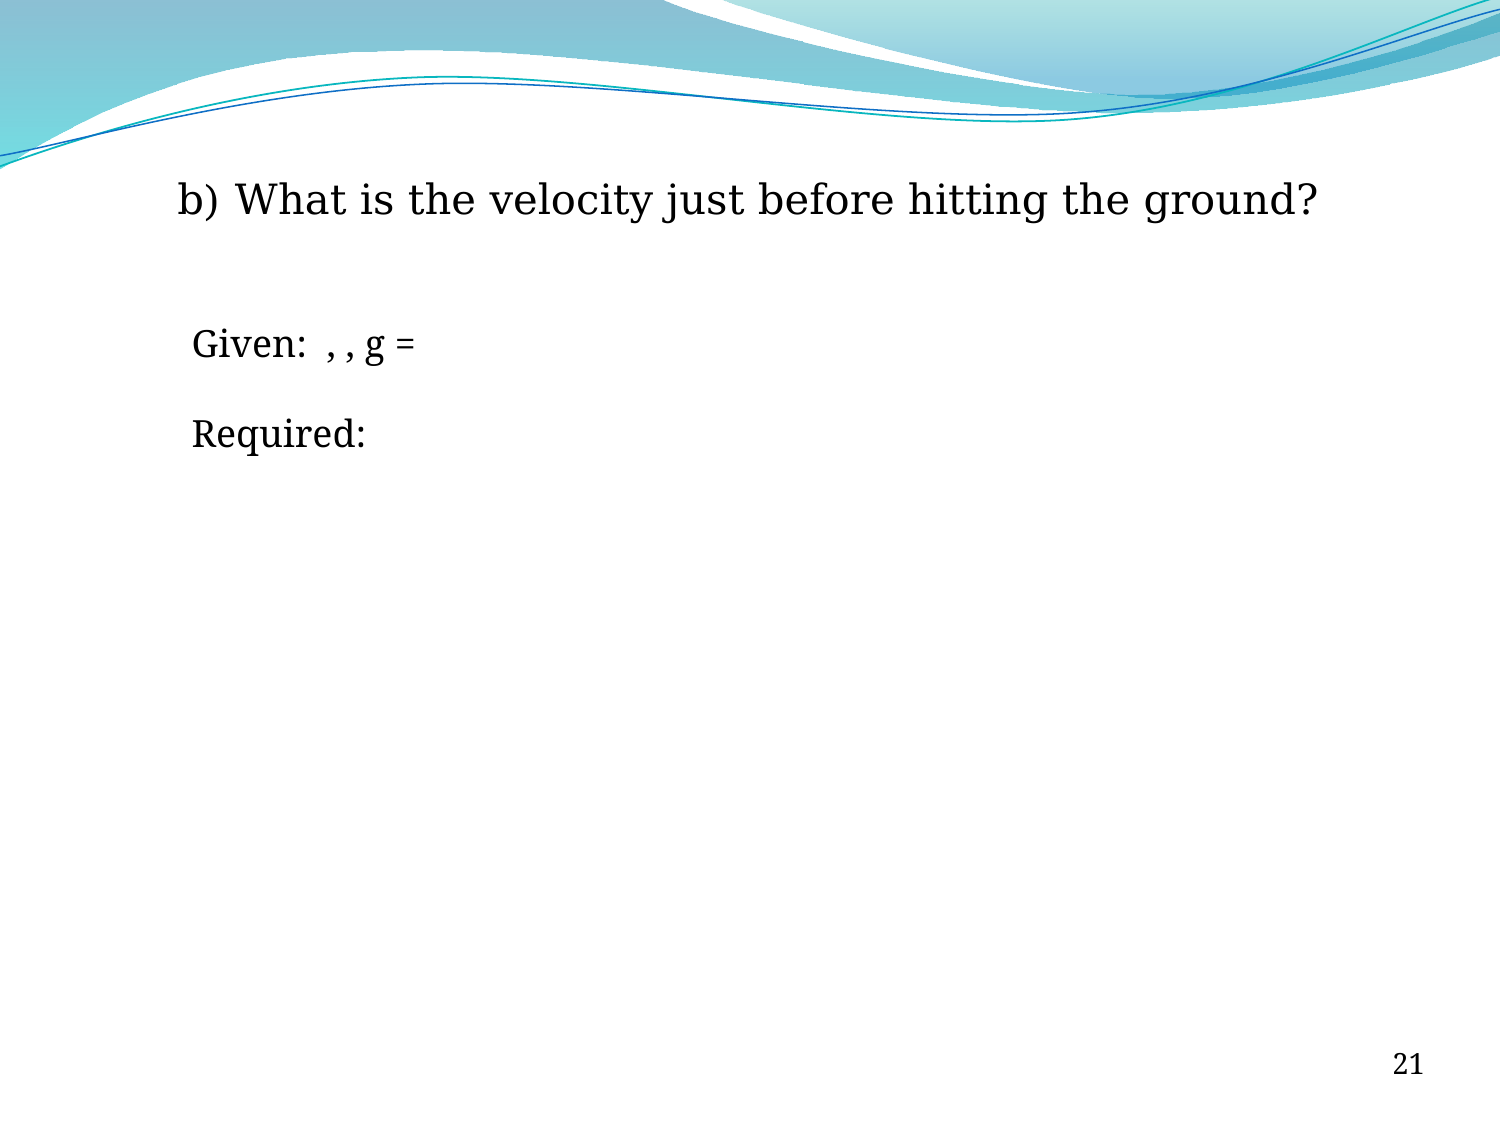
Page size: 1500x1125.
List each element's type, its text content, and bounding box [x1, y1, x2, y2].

text_box b) What is the velocity just before hitting the ground? [162, 165, 1363, 231]
slide_number 21 [1299, 1025, 1425, 1085]
